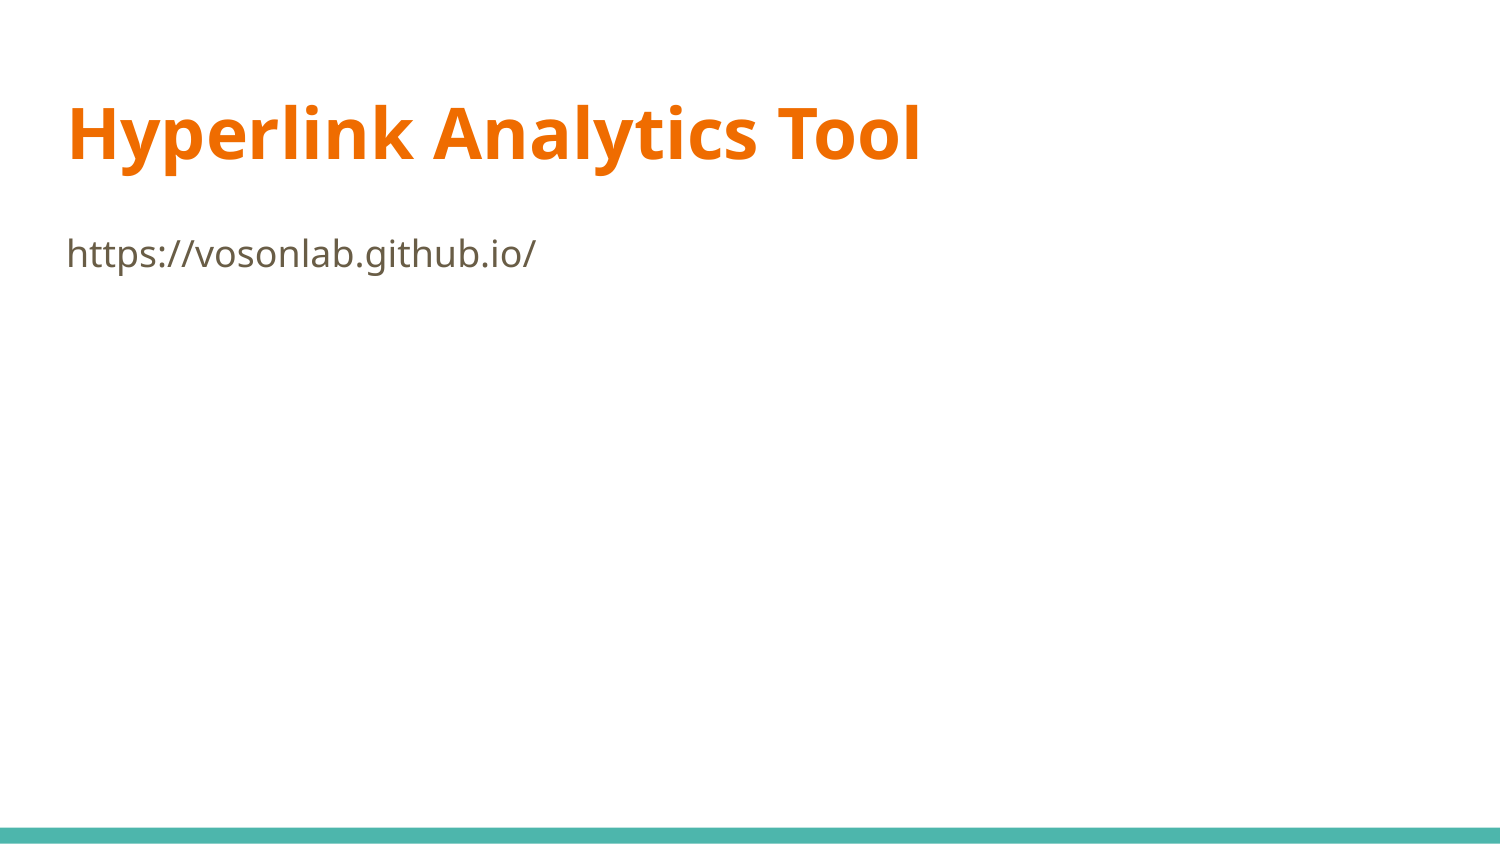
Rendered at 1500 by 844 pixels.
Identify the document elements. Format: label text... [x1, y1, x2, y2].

title Hyperlink Analytics Tool [51, 72, 1449, 189]
list https://vosonlab.github.io/ [51, 207, 1449, 750]
